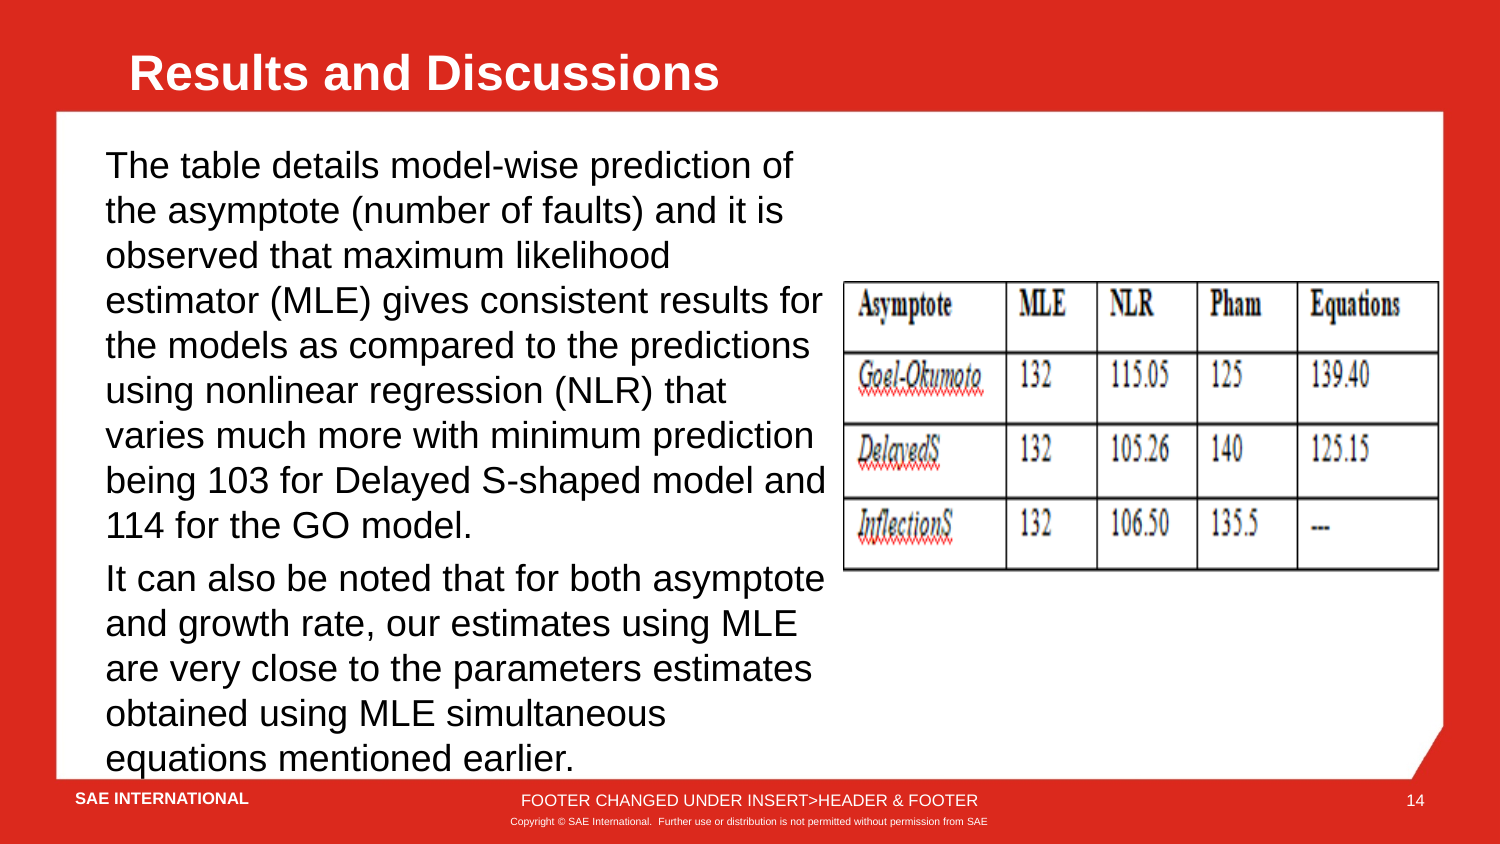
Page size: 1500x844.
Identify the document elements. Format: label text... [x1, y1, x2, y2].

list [843, 280, 1441, 575]
footer FOOTER CHANGED UNDER INSERT>HEADER & FOOTER [512, 788, 988, 810]
picture [0, 0, 1499, 844]
text_box Results and Discussions [128, 46, 1374, 268]
slide_number 14 [1074, 788, 1425, 810]
list The table details model-wise prediction of the asymptote (number of faults) and it is observed that maximum likelihood estimator (MLE) gives consistent results for the models as compared to the predictions using nonlinear regression (NLR) that varies much more with minimum prediction being 103 for Delayed S-shaped model and 114 for the GO model. It can also be noted that for both asymptote and growth rate, our estimates using MLE are very close to the parameters estimates obtained using MLE simultaneous equations mentioned earlier. [105, 140, 832, 741]
